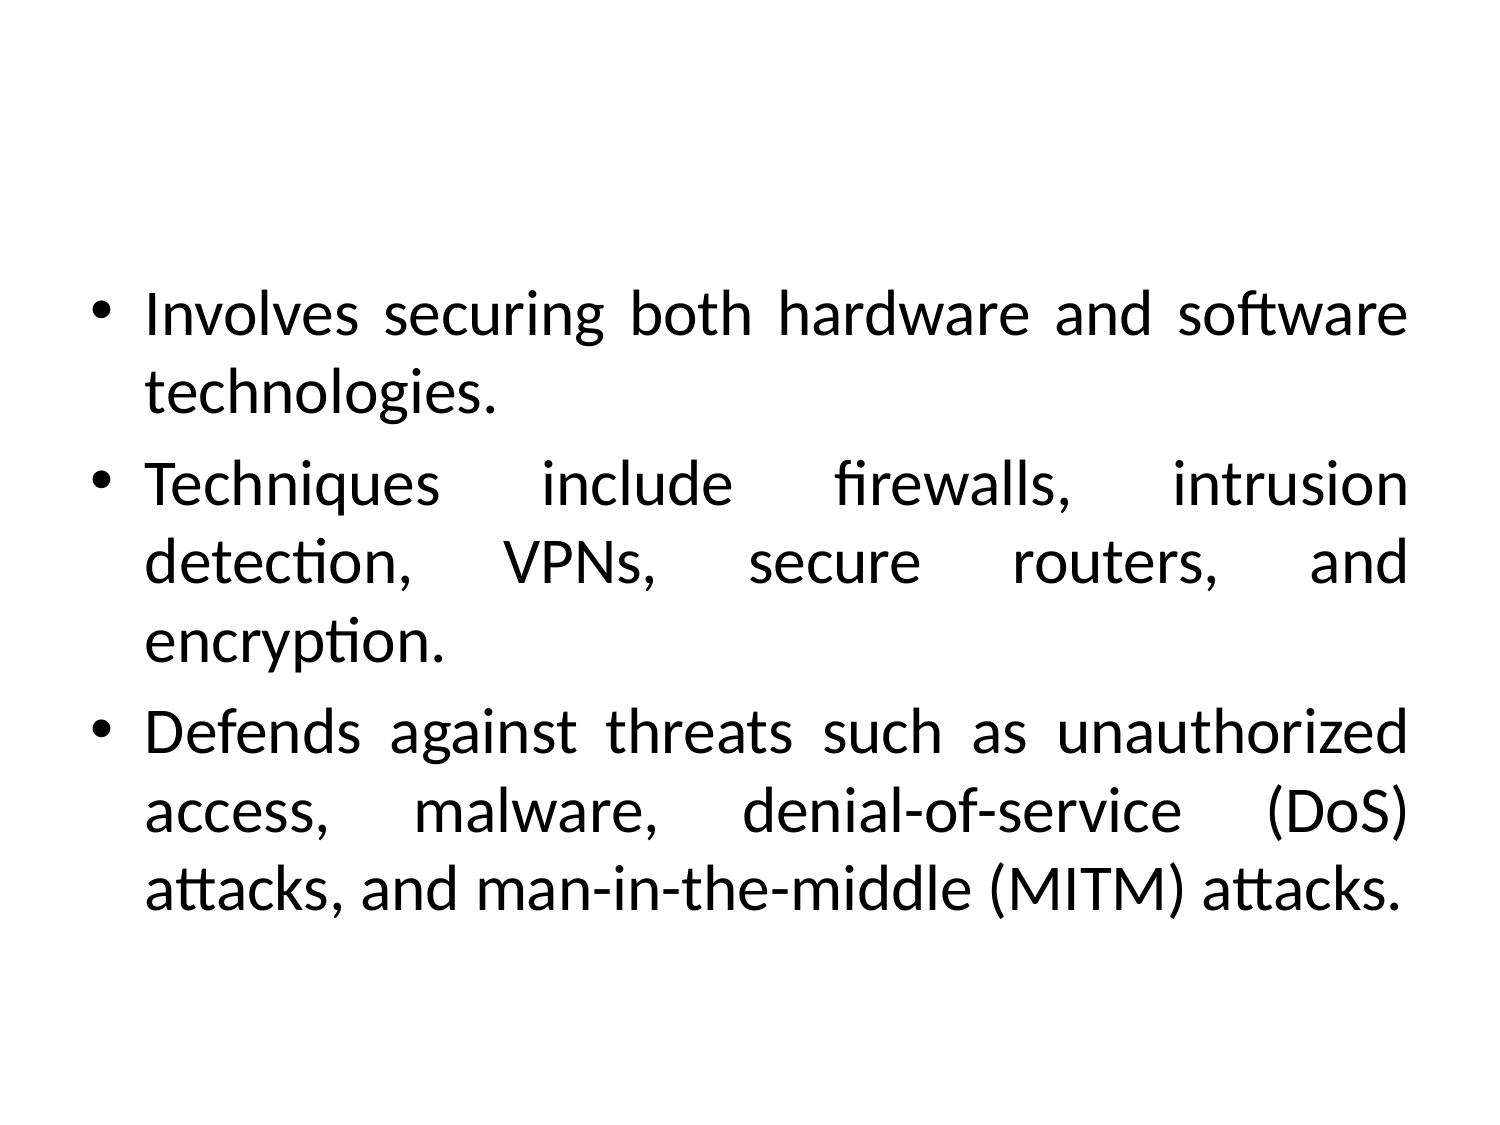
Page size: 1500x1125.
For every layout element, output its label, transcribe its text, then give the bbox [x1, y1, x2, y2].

list Involves securing both hardware and software technologies. Techniques include firewalls, intrusion detection, VPNs, secure routers, and encryption. Defends against threats such as unauthorized access, malware, denial-of-service (DoS) attacks, and man-in-the-middle (MITM) attacks. [75, 262, 1425, 1005]
